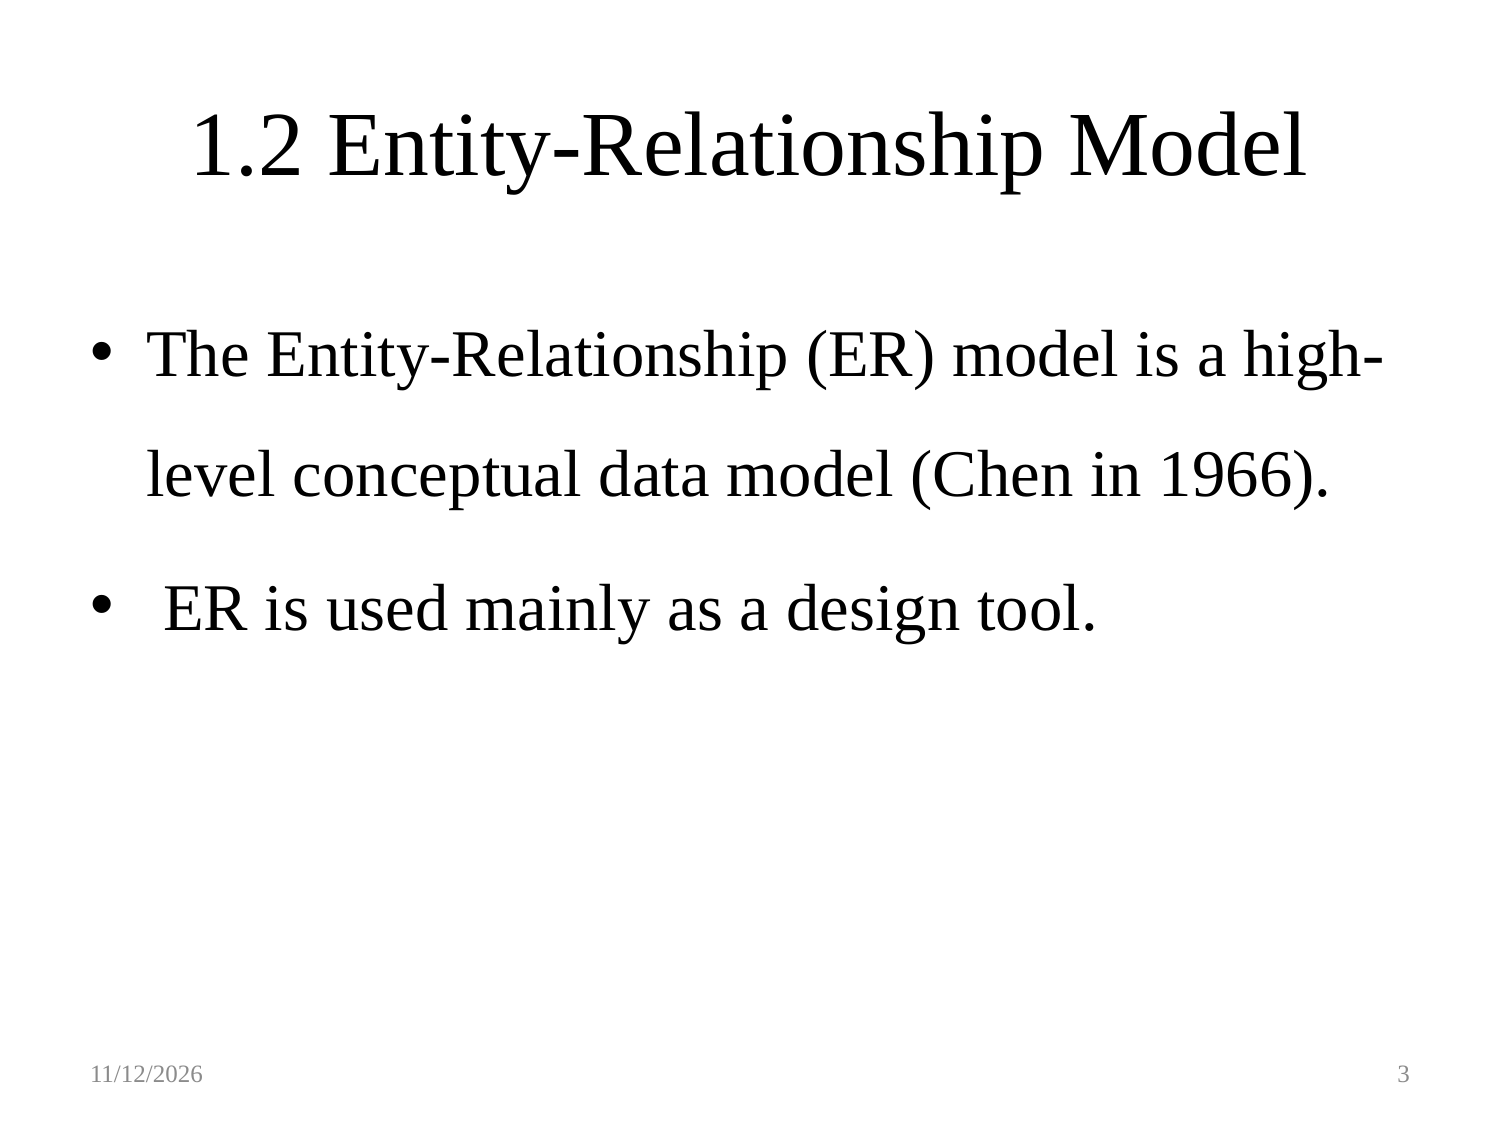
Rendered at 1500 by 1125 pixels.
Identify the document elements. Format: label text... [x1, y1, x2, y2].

slide_number 3 [1074, 1042, 1425, 1103]
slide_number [75, 1042, 425, 1103]
list The Entity-Relationship (ER) model is a high-level conceptual data model (Chen in 1966). ER is used mainly as a design tool. [75, 262, 1425, 1005]
title 1.2 Entity-Relationship Model [75, 45, 1425, 233]
